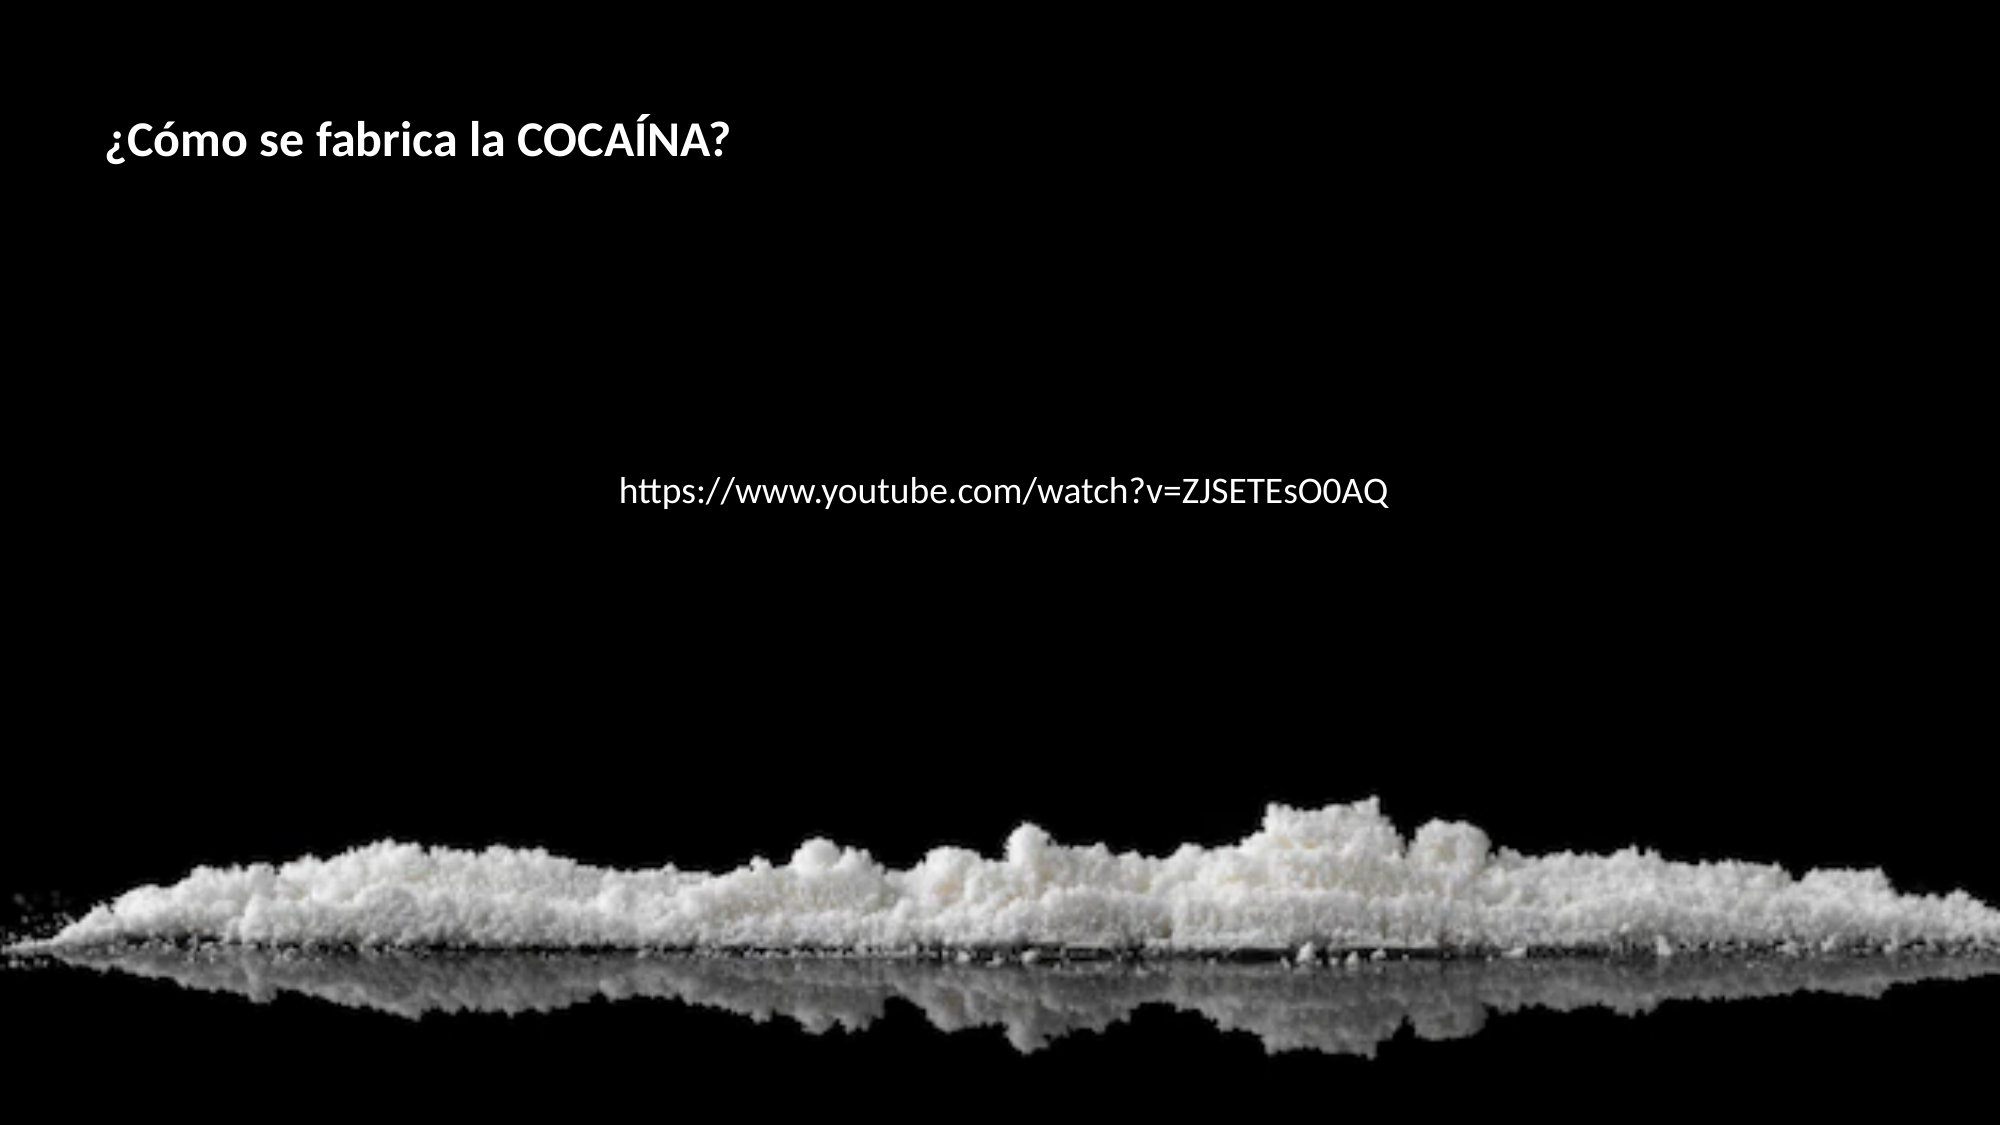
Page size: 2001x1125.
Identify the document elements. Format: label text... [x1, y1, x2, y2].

text_box ¿Cómo se fabrica la COCAÍNA? [89, 99, 1176, 172]
picture [0, 172, 2000, 1125]
text_box [0, 0, 2000, 172]
